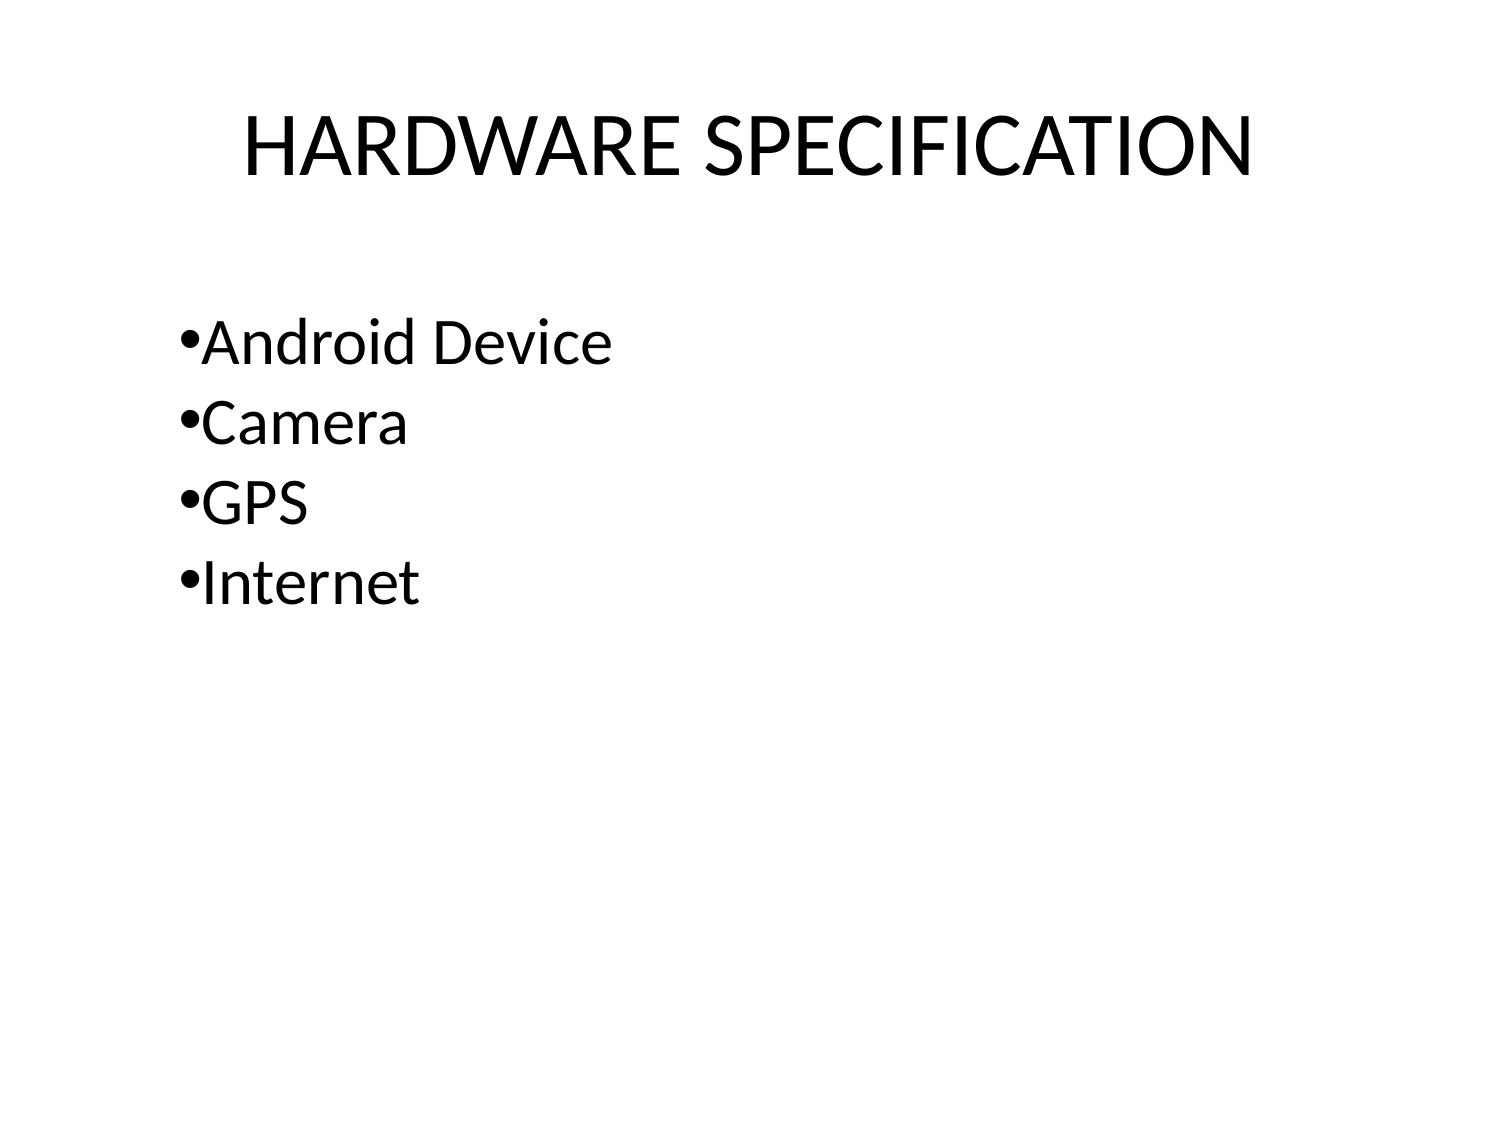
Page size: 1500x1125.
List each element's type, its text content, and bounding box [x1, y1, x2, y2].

text_box Android Device Camera GPS Internet [163, 290, 1313, 626]
title HARDWARE SPECIFICATION [75, 45, 1425, 233]
